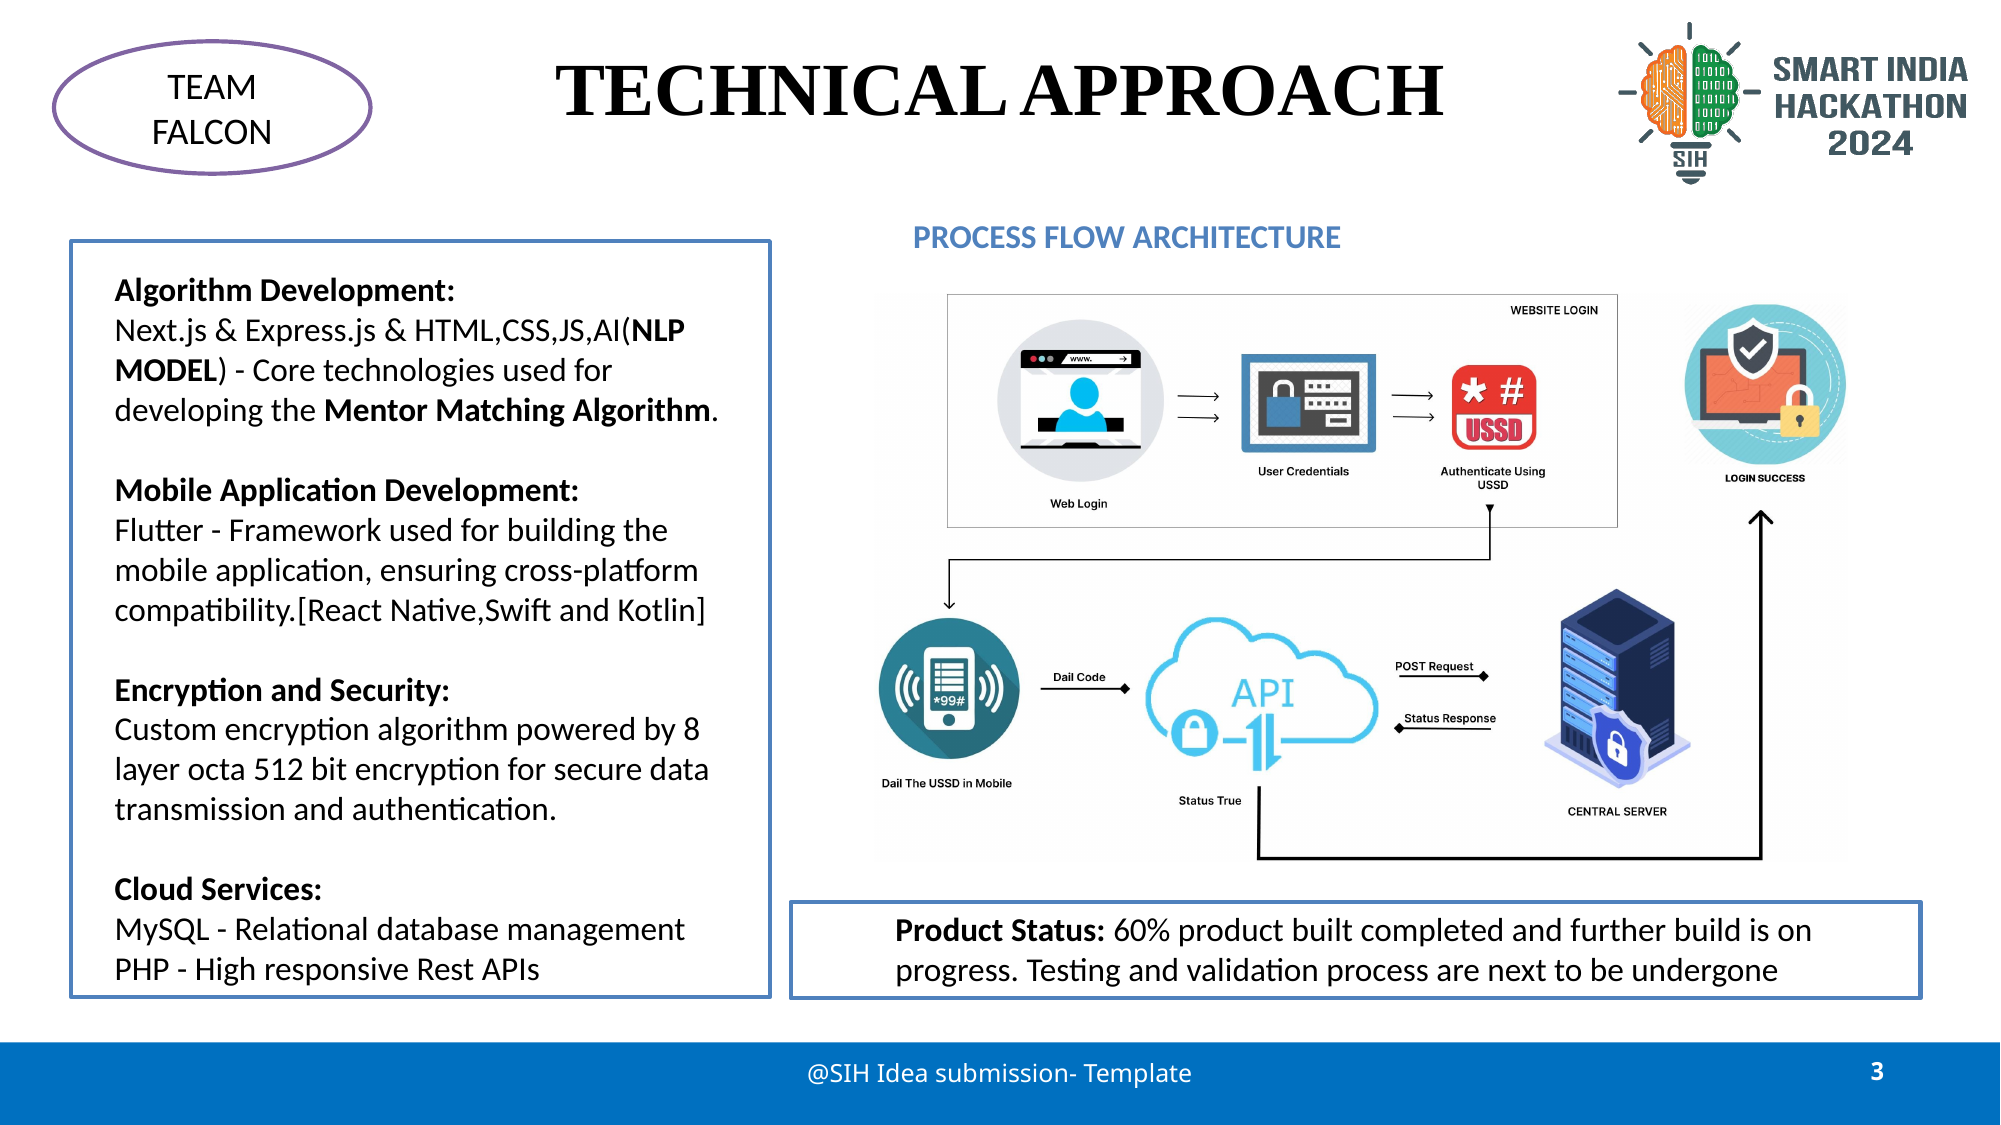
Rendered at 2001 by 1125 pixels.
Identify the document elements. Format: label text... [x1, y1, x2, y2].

slide_number 3 [1433, 1042, 1900, 1103]
text_box PROCESS FLOW ARCHITECTURE [898, 208, 1372, 263]
text_box Product Status: 60% product built completed and further build is on progress. Testing and validation process are next to be undergone [880, 900, 1895, 984]
text_box [0, 1042, 2000, 1125]
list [873, 293, 1848, 862]
picture [1607, 13, 1977, 202]
footer @SIH Idea submission- Template [683, 1042, 1317, 1103]
title TECHNICAL APPROACH [99, 0, 1901, 180]
text_box TEAM FALCON [51, 39, 373, 176]
text_box [69, 239, 772, 999]
text_box [789, 900, 1923, 1000]
